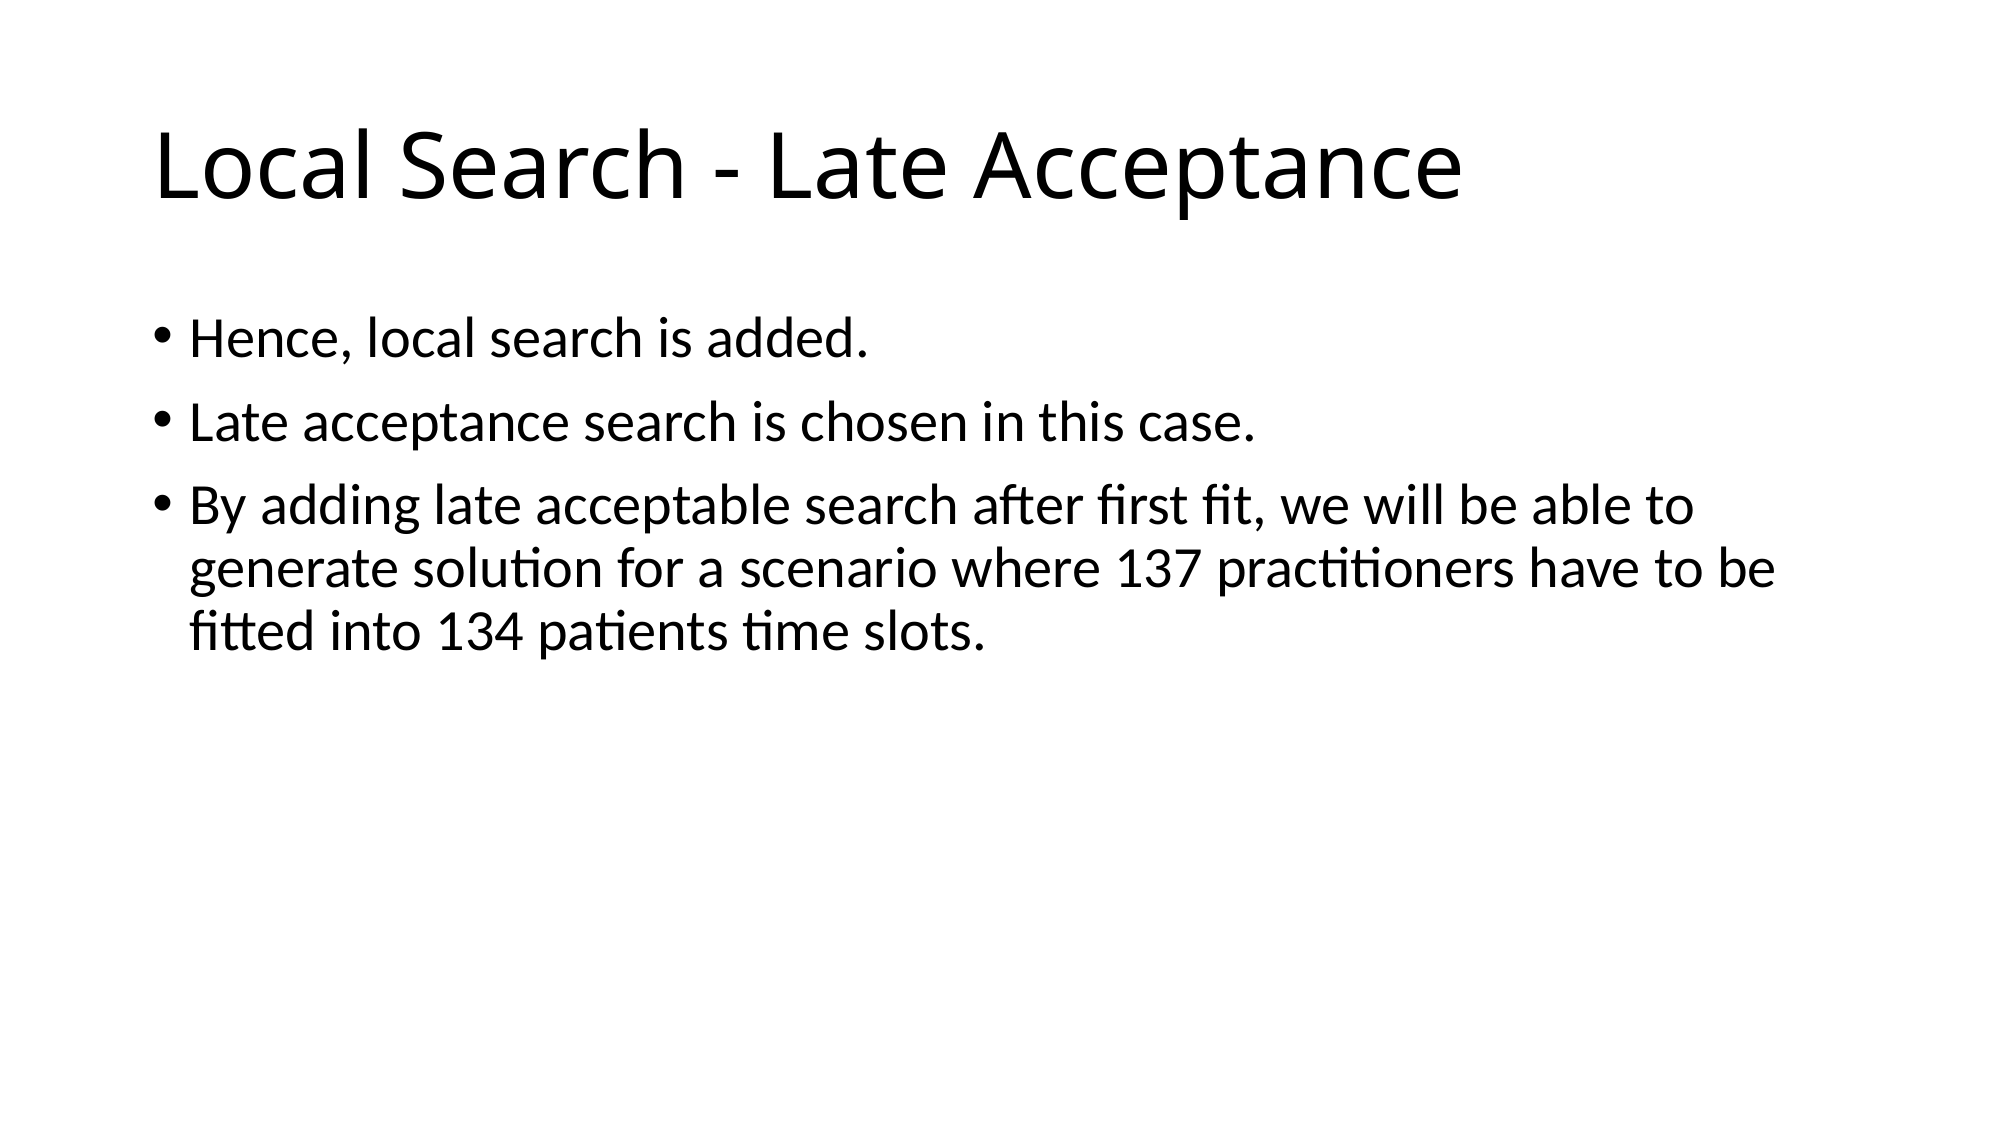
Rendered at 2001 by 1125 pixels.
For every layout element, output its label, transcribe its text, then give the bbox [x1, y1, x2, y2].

list Hence, local search is added. Late acceptance search is chosen in this case. By adding late acceptable search after first fit, we will be able to generate solution for a scenario where 137 practitioners have to be fitted into 134 patients time slots. [137, 299, 1863, 1014]
title Local Search - Late Acceptance [137, 59, 1863, 278]
